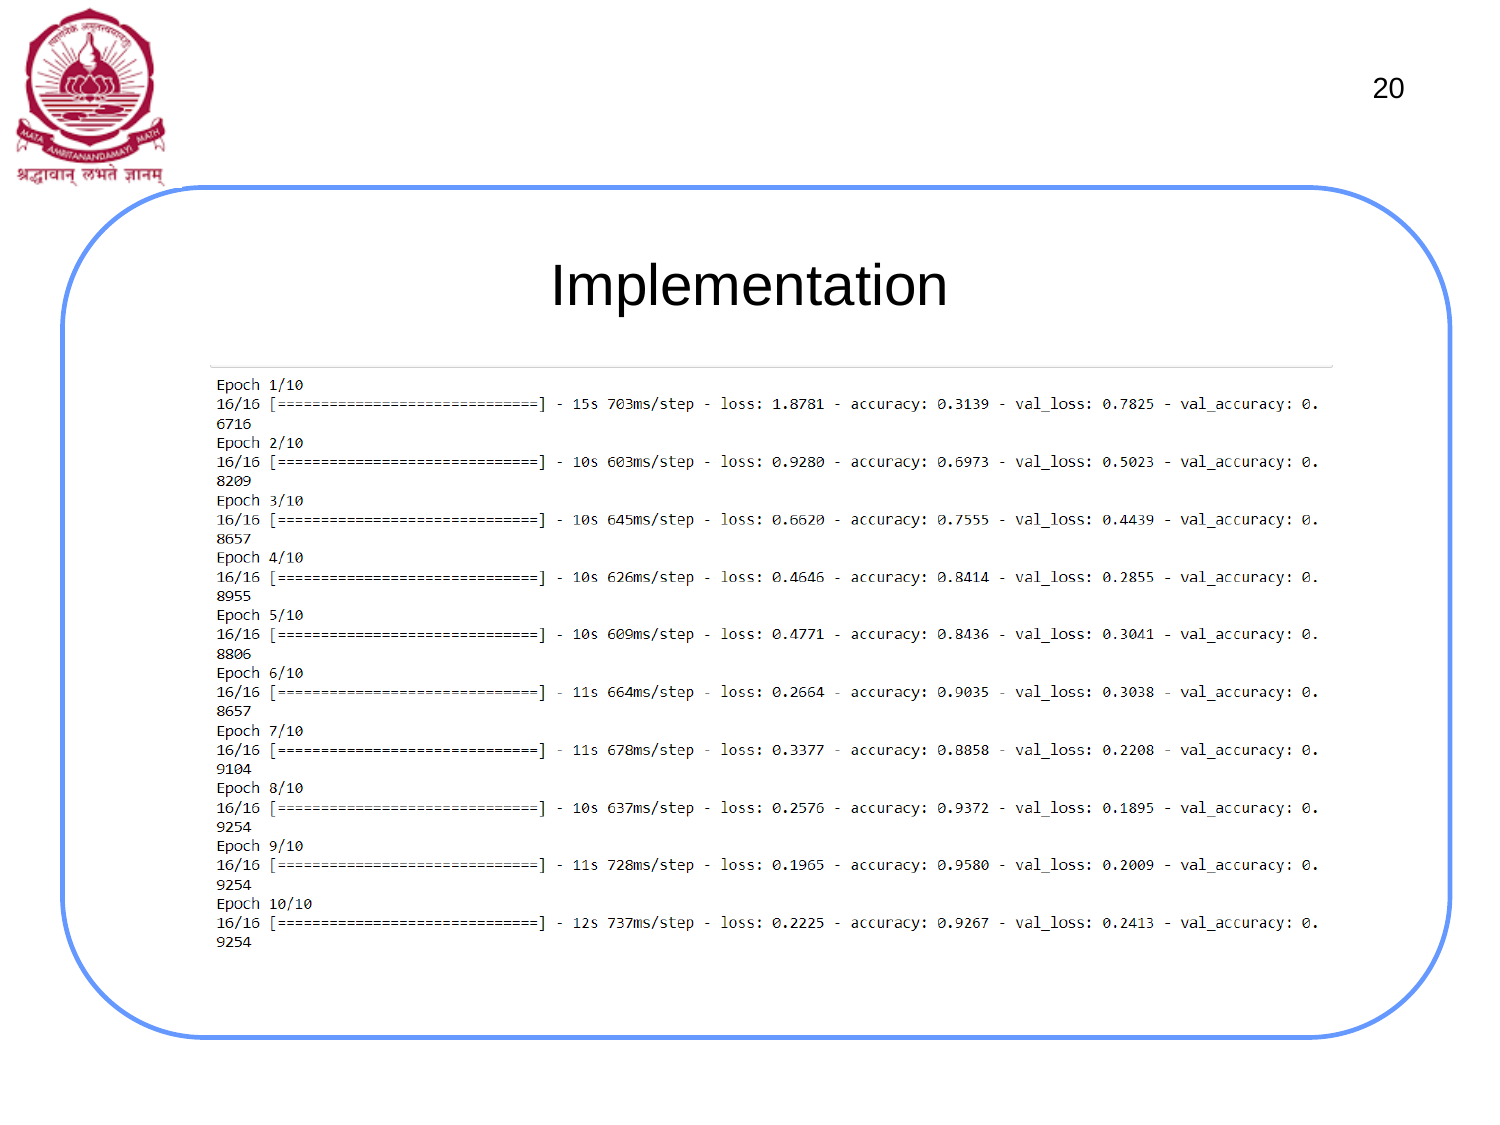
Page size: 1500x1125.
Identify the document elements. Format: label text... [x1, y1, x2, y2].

slide_number 20 [1362, 61, 1414, 111]
title Implementation [74, 157, 1426, 406]
picture [0, 6, 182, 188]
picture [197, 365, 1337, 958]
